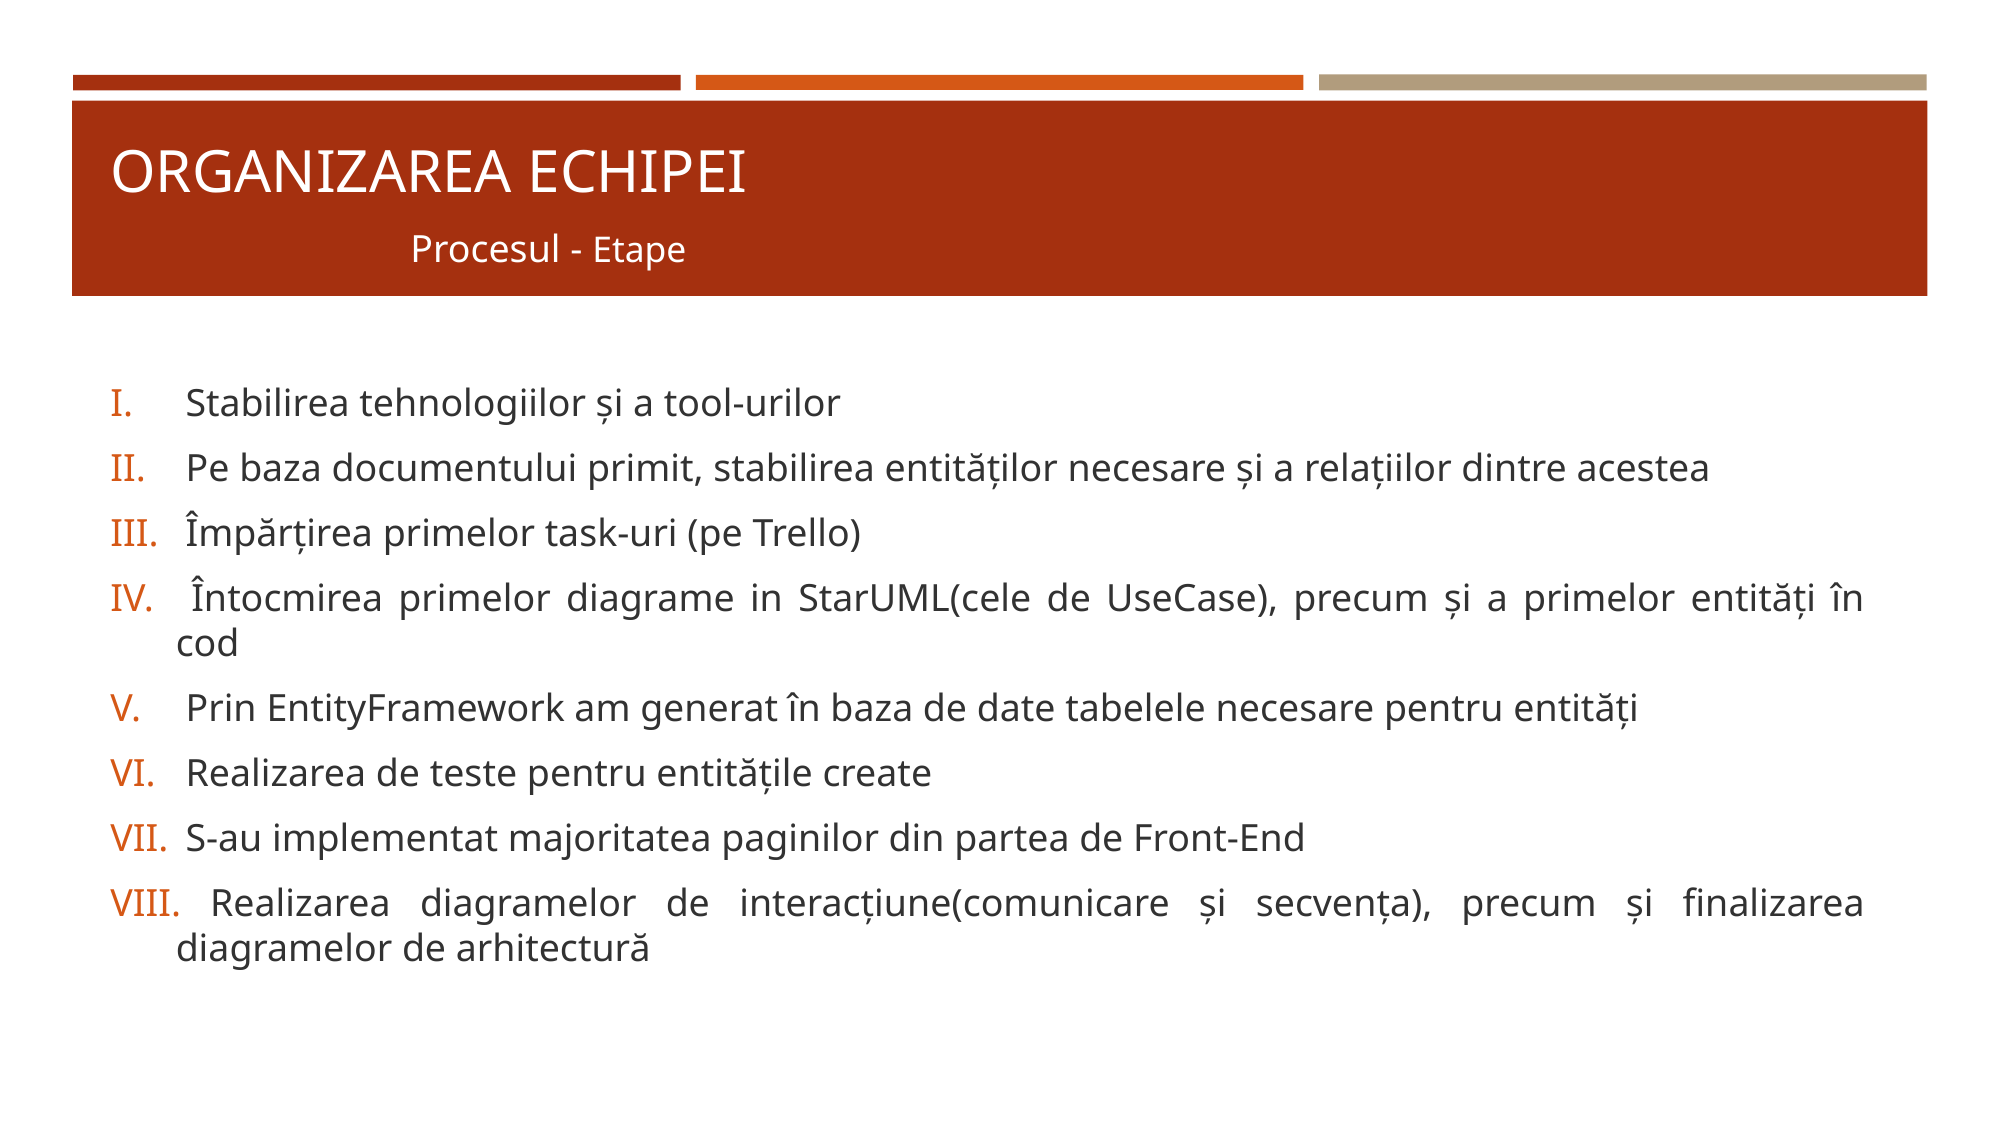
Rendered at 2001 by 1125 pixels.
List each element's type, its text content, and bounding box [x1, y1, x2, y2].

list Stabilirea tehnologiilor și a tool-urilor Pe baza documentului primit, stabilirea entităților necesare și a relațiilor dintre acestea Împărțirea primelor task-uri (pe Trello) Întocmirea primelor diagrame in StarUML(cele de UseCase), precum și a primelor entități în cod Prin EntityFramework am generat în baza de date tabelele necesare pentru entități Realizarea de teste pentru entitățile create S-au implementat majoritatea paginilor din partea de Front-End Realizarea diagramelor de interacțiune(comunicare și secvența), precum și finalizarea diagramelor de arhitectură [95, 327, 1882, 1087]
title ORGANIZAREA ECHIPEI Procesul - Etape [95, 115, 1905, 282]
